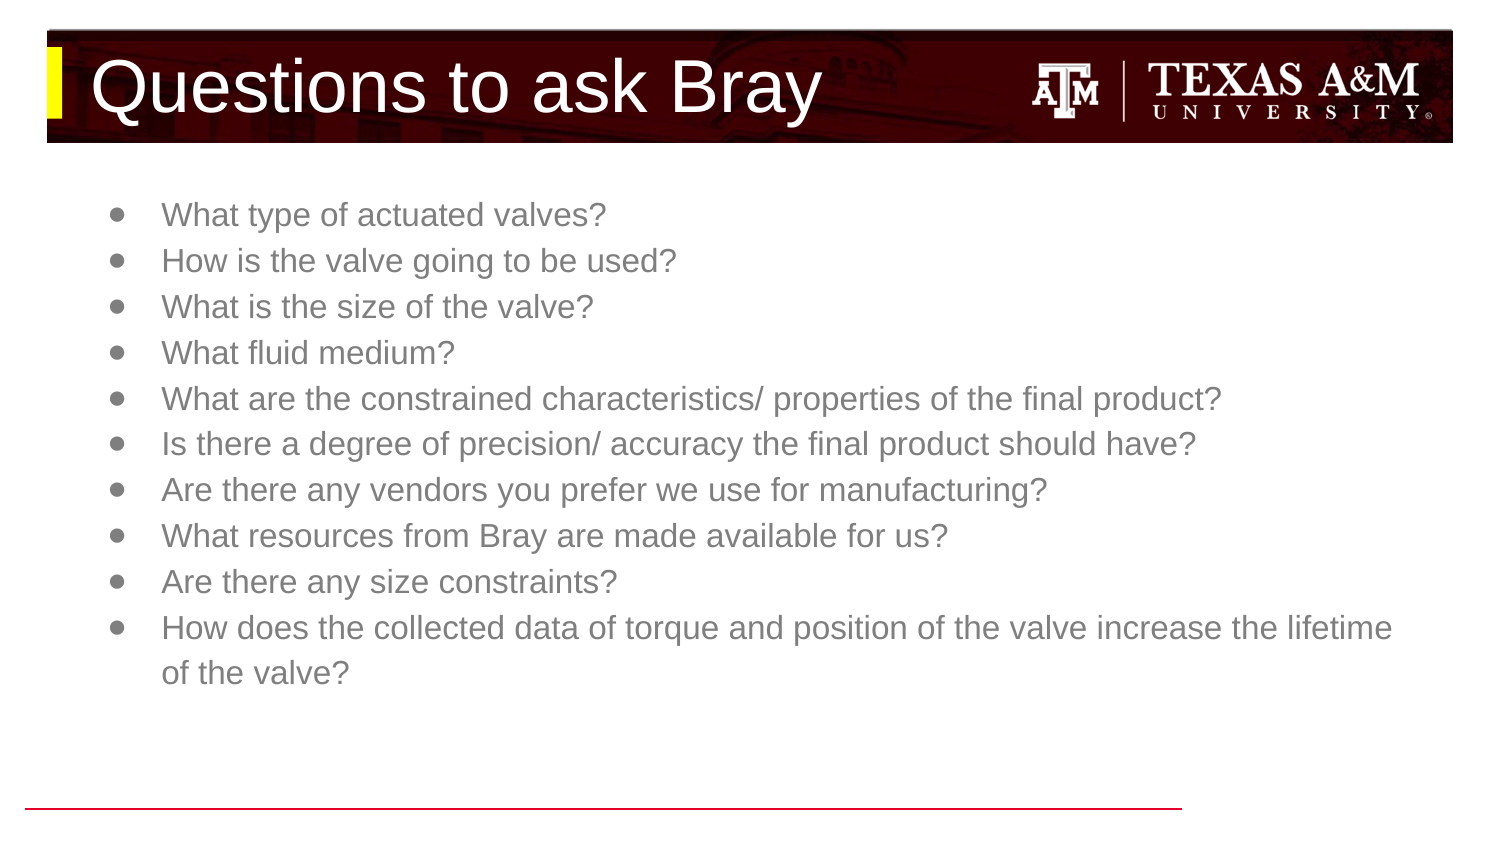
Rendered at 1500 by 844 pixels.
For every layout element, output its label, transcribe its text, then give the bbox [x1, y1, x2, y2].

title Questions to ask Bray [79, 12, 1025, 154]
list What type of actuated valves? How is the valve going to be used? What is the size of the valve? What fluid medium? What are the constrained characteristics/ properties of the final product? Is there a degree of precision/ accuracy the final product should have? Are there any vendors you prefer we use for manufacturing? What resources from Bray are made available for us? Are there any size constraints? How does the collected data of torque and position of the valve increase the lifetime of the valve? [75, 181, 1425, 754]
picture [1025, 28, 1453, 143]
picture [47, 28, 79, 143]
